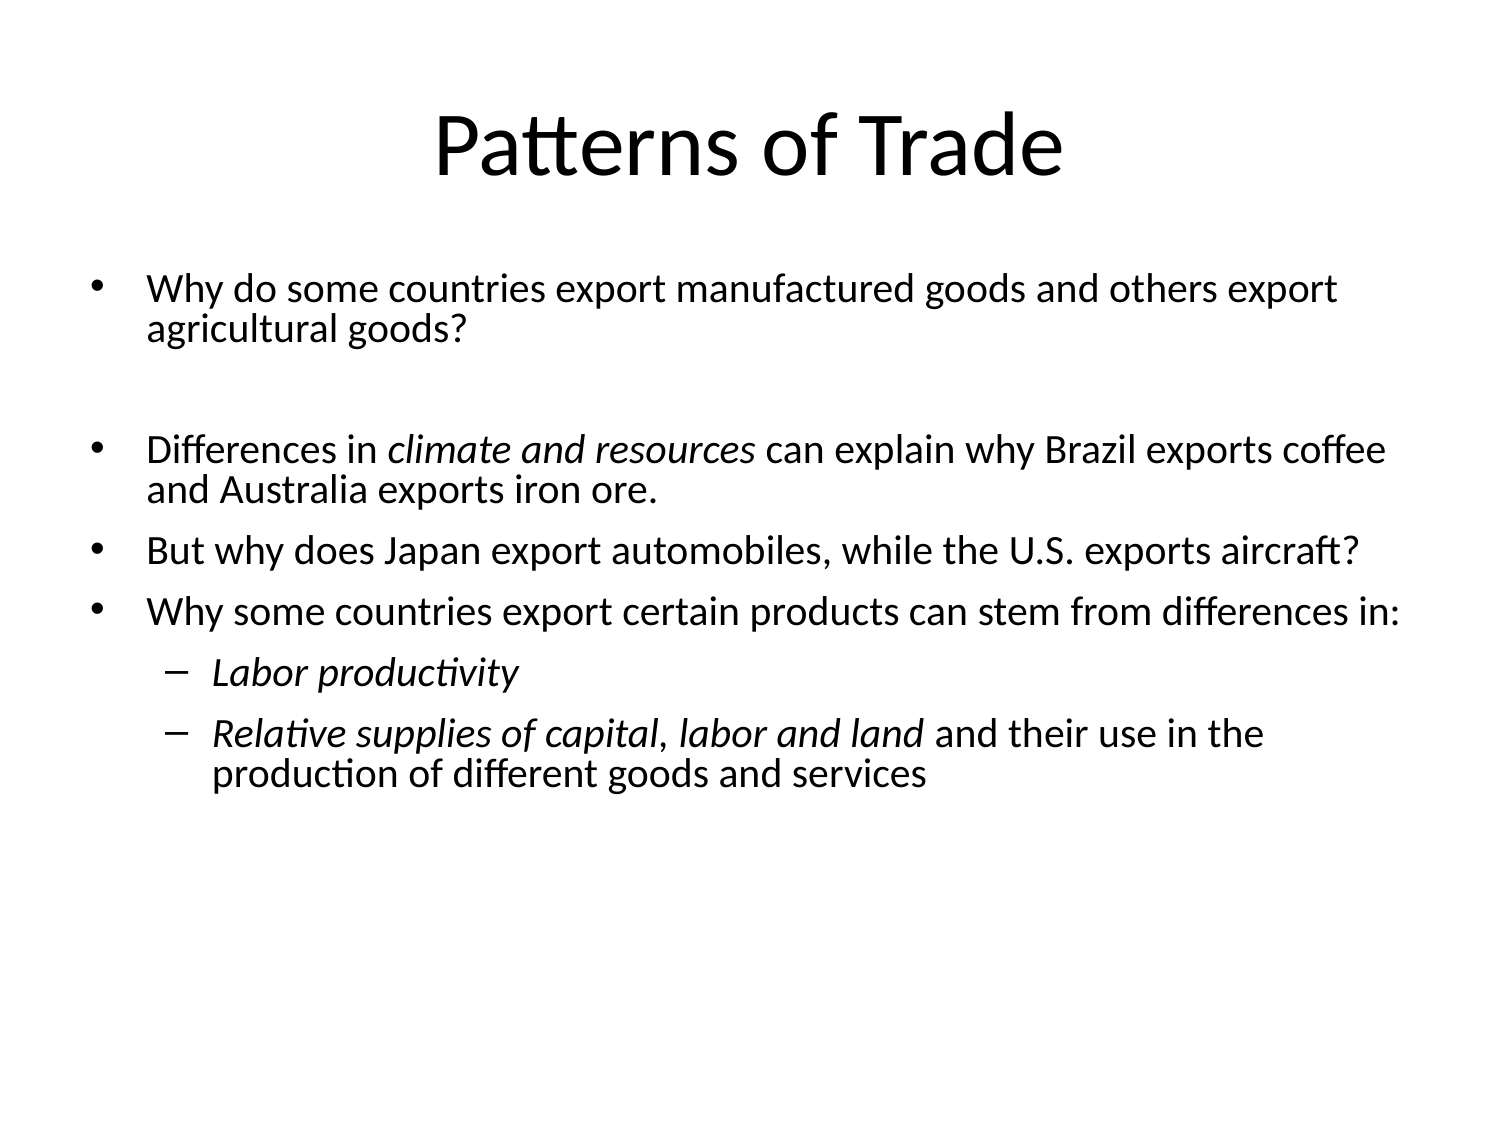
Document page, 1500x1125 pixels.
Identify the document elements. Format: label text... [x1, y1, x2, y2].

list Why do some countries export manufactured goods and others export agricultural goods? Differences in climate and resources can explain why Brazil exports coffee and Australia exports iron ore. But why does Japan export automobiles, while the U.S. exports aircraft? Why some countries export certain products can stem from differences in: Labor productivity Relative supplies of capital, labor and land and their use in the production of different goods and services [75, 262, 1425, 1005]
title Patterns of Trade [75, 45, 1425, 233]
